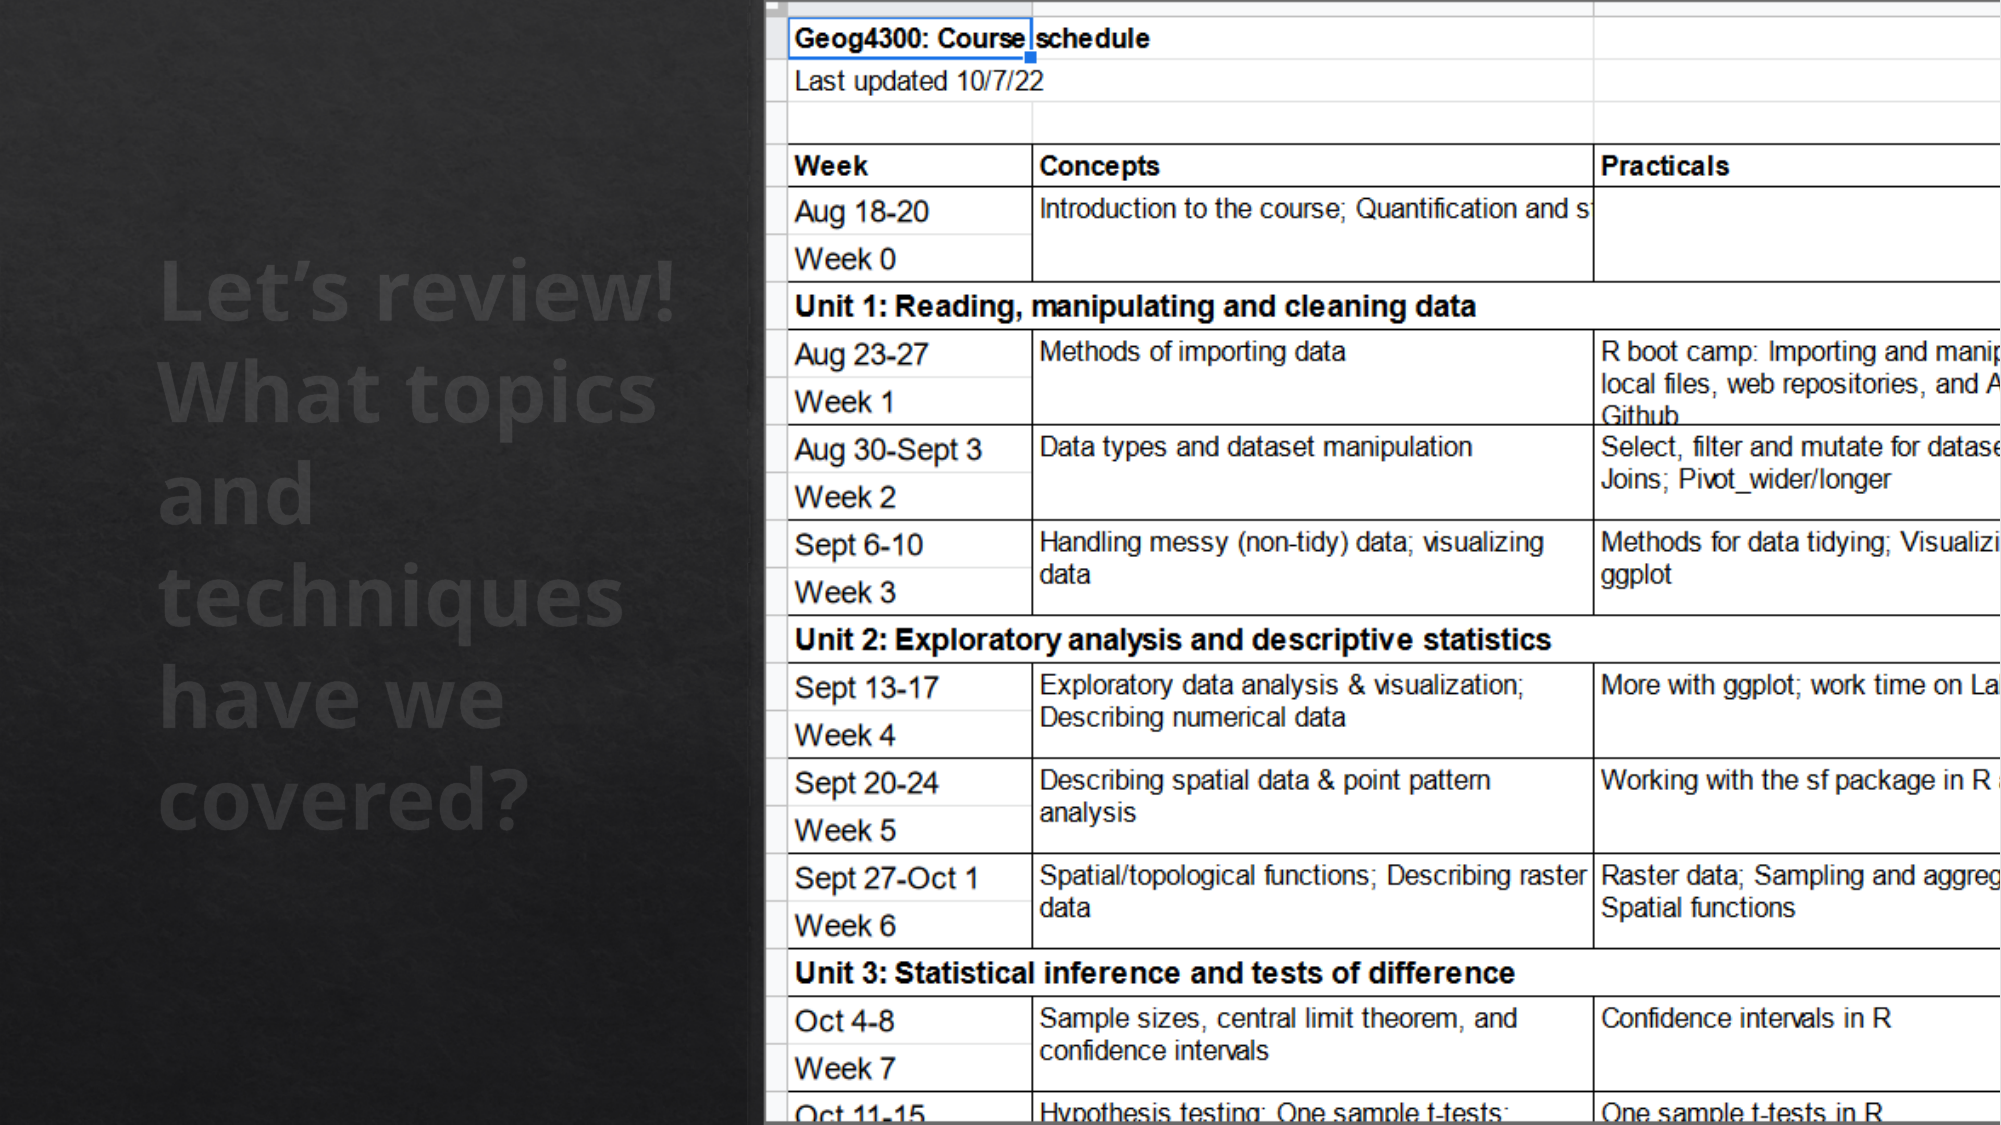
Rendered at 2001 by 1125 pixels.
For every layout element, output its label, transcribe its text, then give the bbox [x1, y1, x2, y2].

picture [746, 0, 2000, 1125]
text_box Let’s review! What topics and techniques have we covered? [141, 137, 697, 855]
